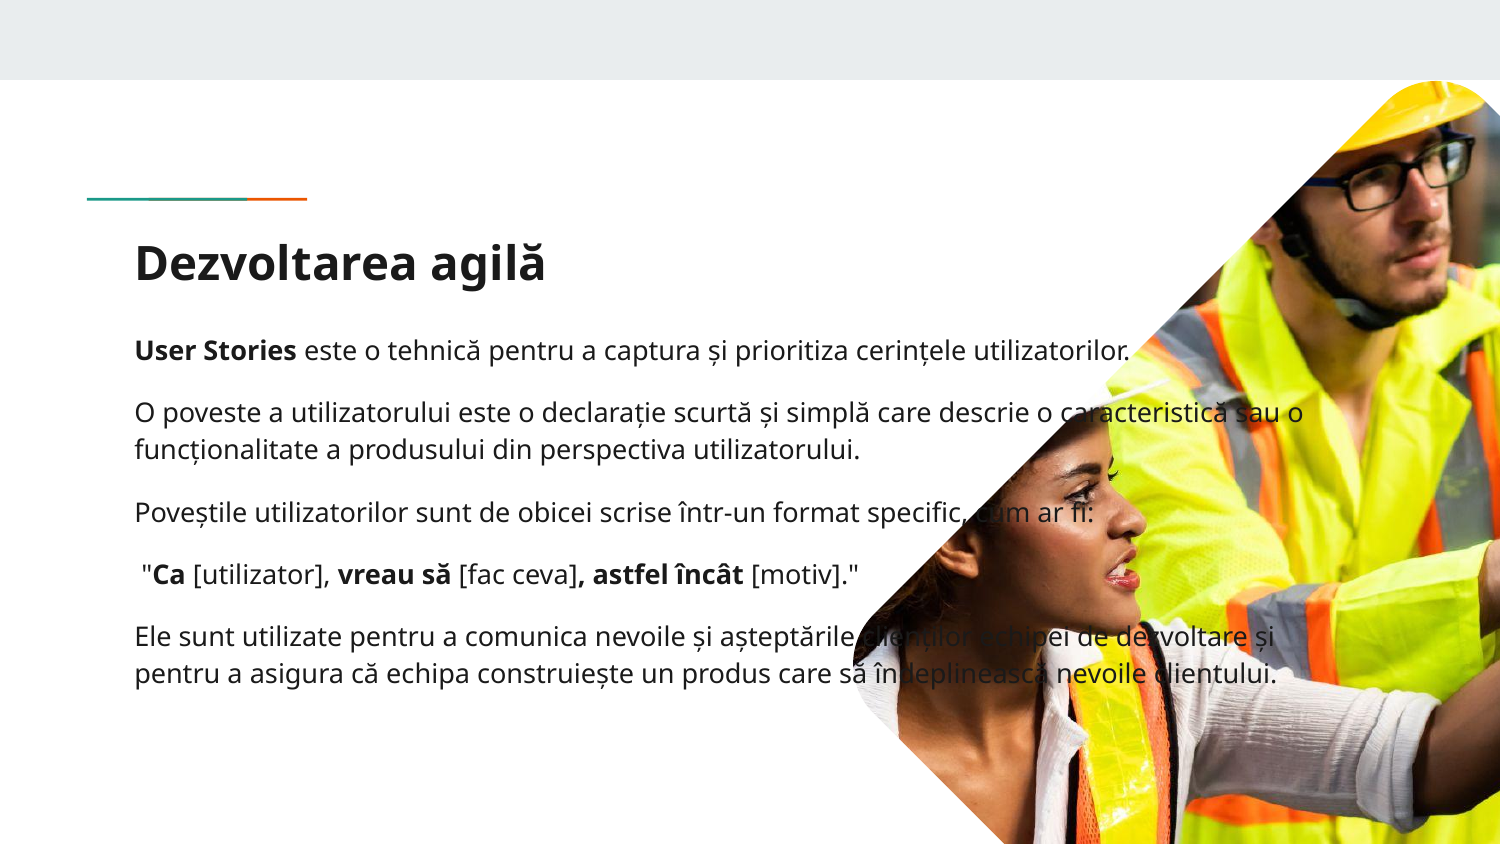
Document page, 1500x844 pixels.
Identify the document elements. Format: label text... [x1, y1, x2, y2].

picture [852, 80, 1500, 844]
list User Stories este o tehnică pentru a captura și prioritiza cerințele utilizatorilor. O poveste a utilizatorului este o declarație scurtă și simplă care descrie o caracteristică sau o funcționalitate a produsului din perspectiva utilizatorului. Poveștile utilizatorilor sunt de obicei scrise într-un format specific, cum ar fi: "Ca [utilizator], vreau să [fac ceva], astfel încât [motiv]." Ele sunt utilizate pentru a comunica nevoile și așteptările clienților echipei de dezvoltare și pentru a asigura că echipa construiește un produs care să îndeplinească nevoile clientului. [119, 313, 847, 815]
title Dezvoltarea agilă [119, 217, 847, 306]
